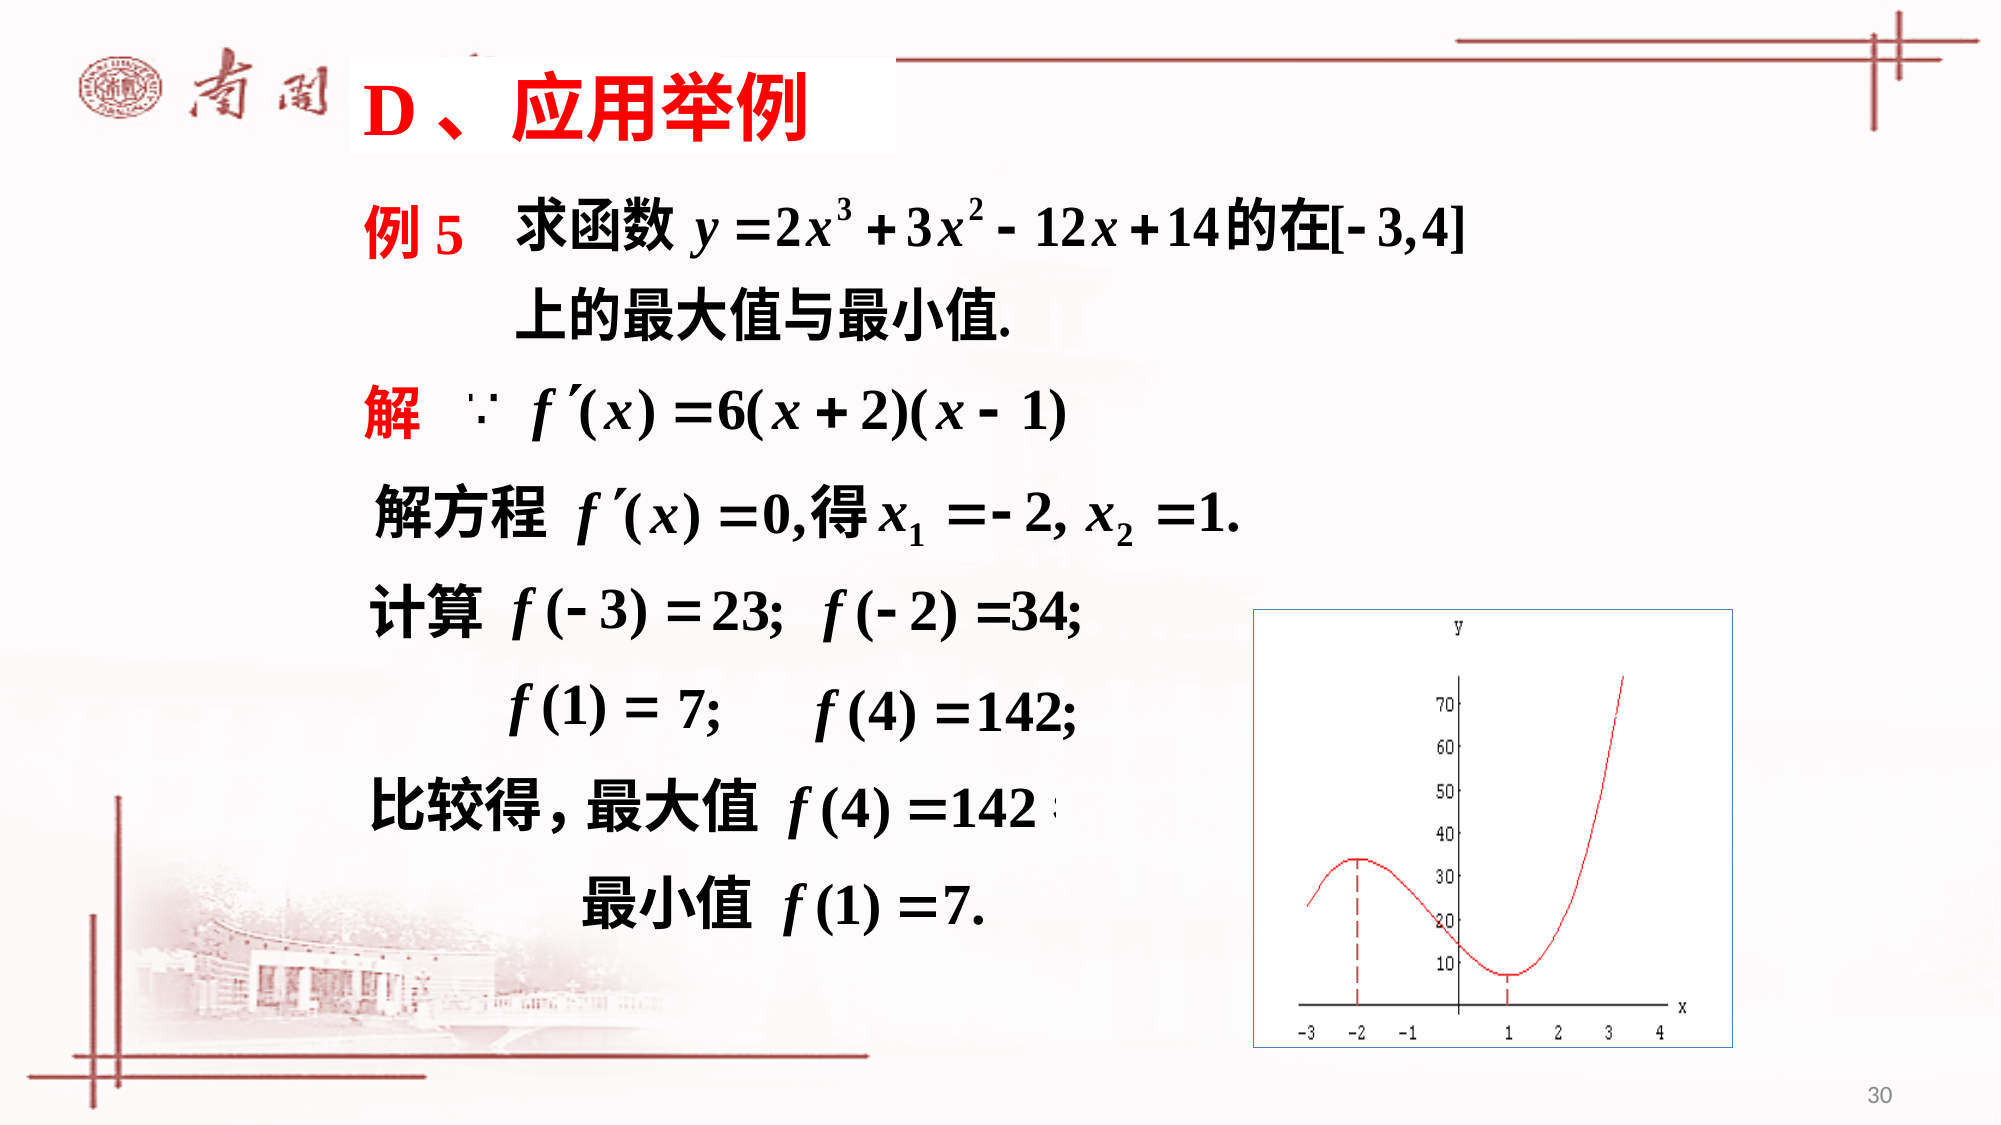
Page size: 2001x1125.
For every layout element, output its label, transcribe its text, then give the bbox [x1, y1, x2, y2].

text_box 计算 [353, 568, 604, 653]
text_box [494, 678, 658, 744]
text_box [497, 582, 701, 648]
text_box 比较得， [353, 760, 604, 846]
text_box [468, 381, 1070, 449]
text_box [976, 685, 1081, 746]
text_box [578, 871, 988, 943]
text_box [707, 584, 788, 646]
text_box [782, 685, 969, 750]
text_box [871, 481, 1244, 551]
text_box 解 [348, 369, 499, 454]
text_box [1253, 609, 1733, 1048]
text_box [674, 685, 725, 744]
title D、应用举例 [348, 56, 896, 154]
slide_number 30 [1441, 1063, 1908, 1124]
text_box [371, 481, 870, 553]
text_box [1006, 584, 1086, 646]
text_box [584, 774, 1056, 846]
text_box 例5 [348, 189, 503, 274]
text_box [508, 181, 1472, 357]
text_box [807, 584, 1005, 649]
